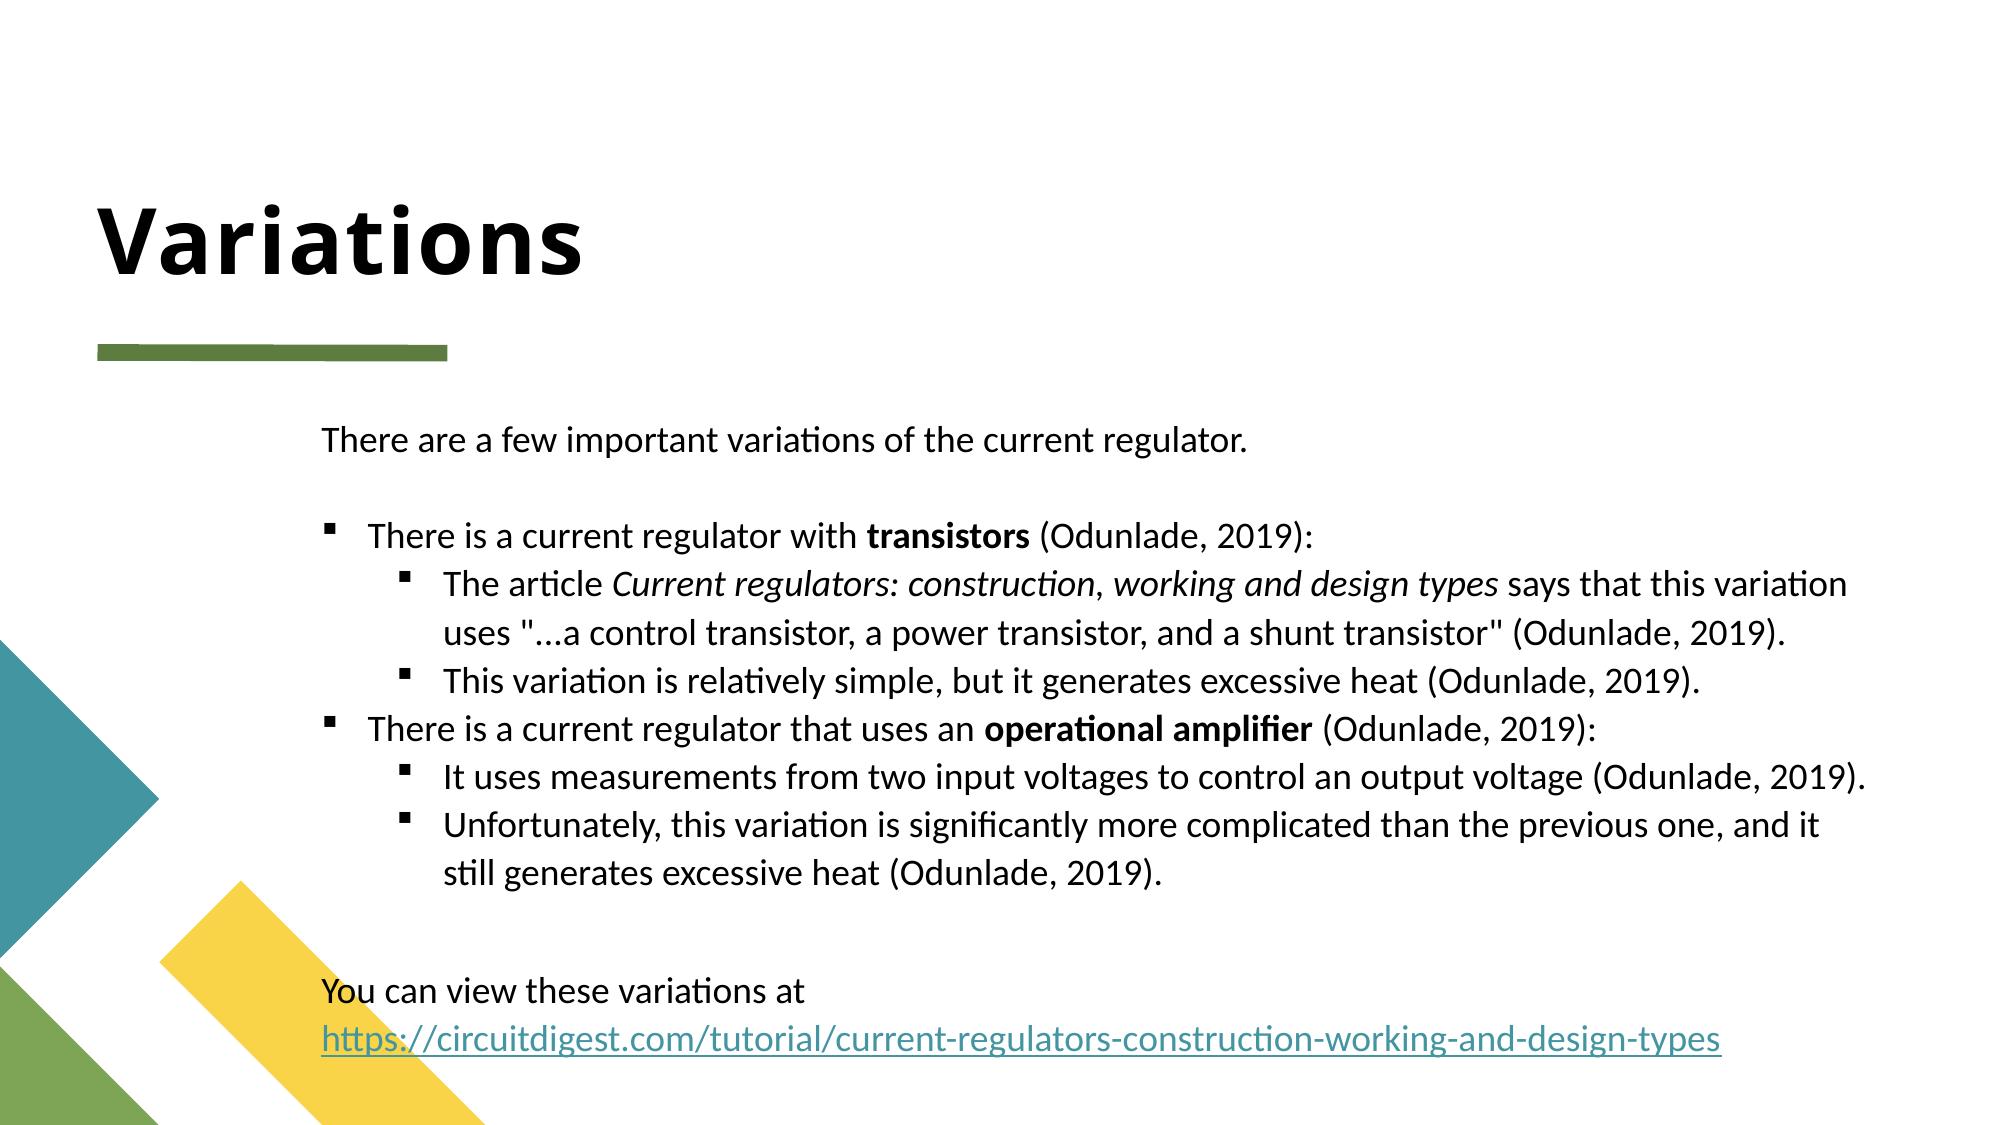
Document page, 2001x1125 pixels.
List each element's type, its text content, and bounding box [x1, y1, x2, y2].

list There are a few important variations of the current regulator. There is a current regulator with transistors (Odunlade, 2019): The article Current regulators: construction, working and design types says that this variation uses "...a control transistor, a power transistor, and a shunt transistor" (Odunlade, 2019). This variation is relatively simple, but it generates excessive heat (Odunlade, 2019). There is a current regulator that uses an operational amplifier (Odunlade, 2019): It uses measurements from two input voltages to control an output voltage (Odunlade, 2019). Unfortunately, this variation is significantly more complicated than the previous one, and it still generates excessive heat (Odunlade, 2019). You can view these variations at https://circuitdigest.com/tutorial/current-regulators-construction-working-and-design-types [321, 374, 1882, 982]
title Variations [97, 16, 1882, 293]
